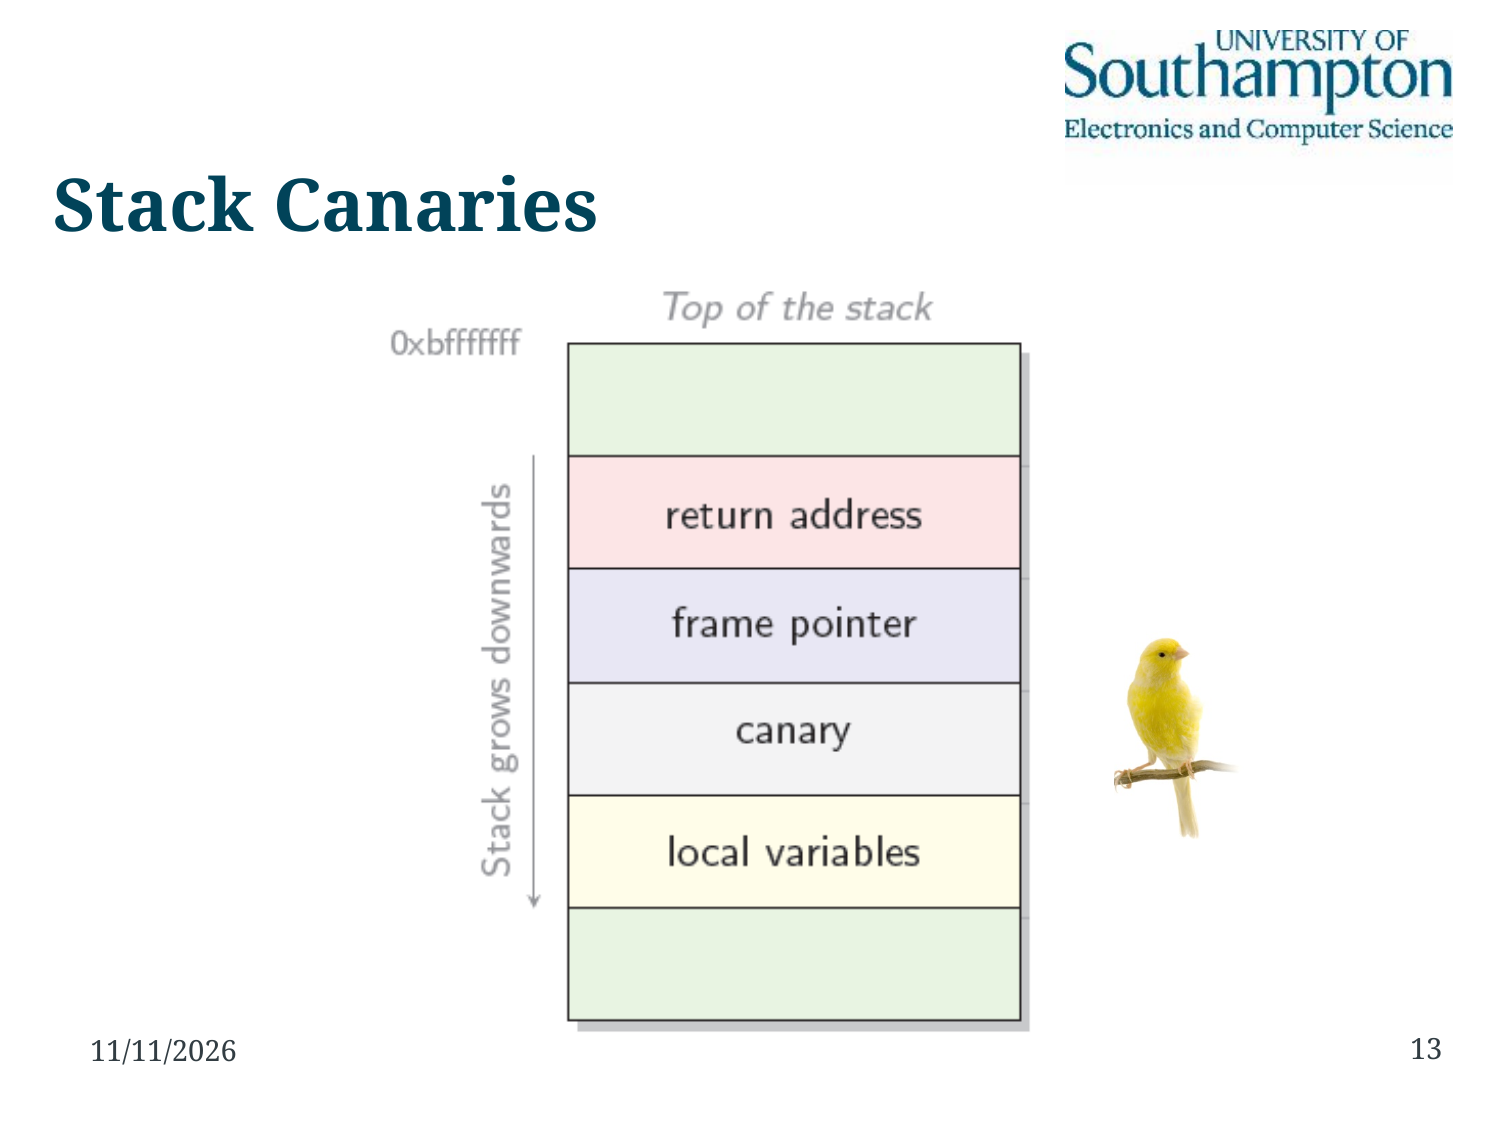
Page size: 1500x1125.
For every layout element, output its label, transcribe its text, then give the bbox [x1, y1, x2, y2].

title Stack Canaries [53, 148, 1447, 256]
slide_number 13 [1092, 1022, 1443, 1102]
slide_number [74, 1024, 426, 1103]
picture [355, 245, 1299, 1076]
picture [1065, 30, 1453, 185]
